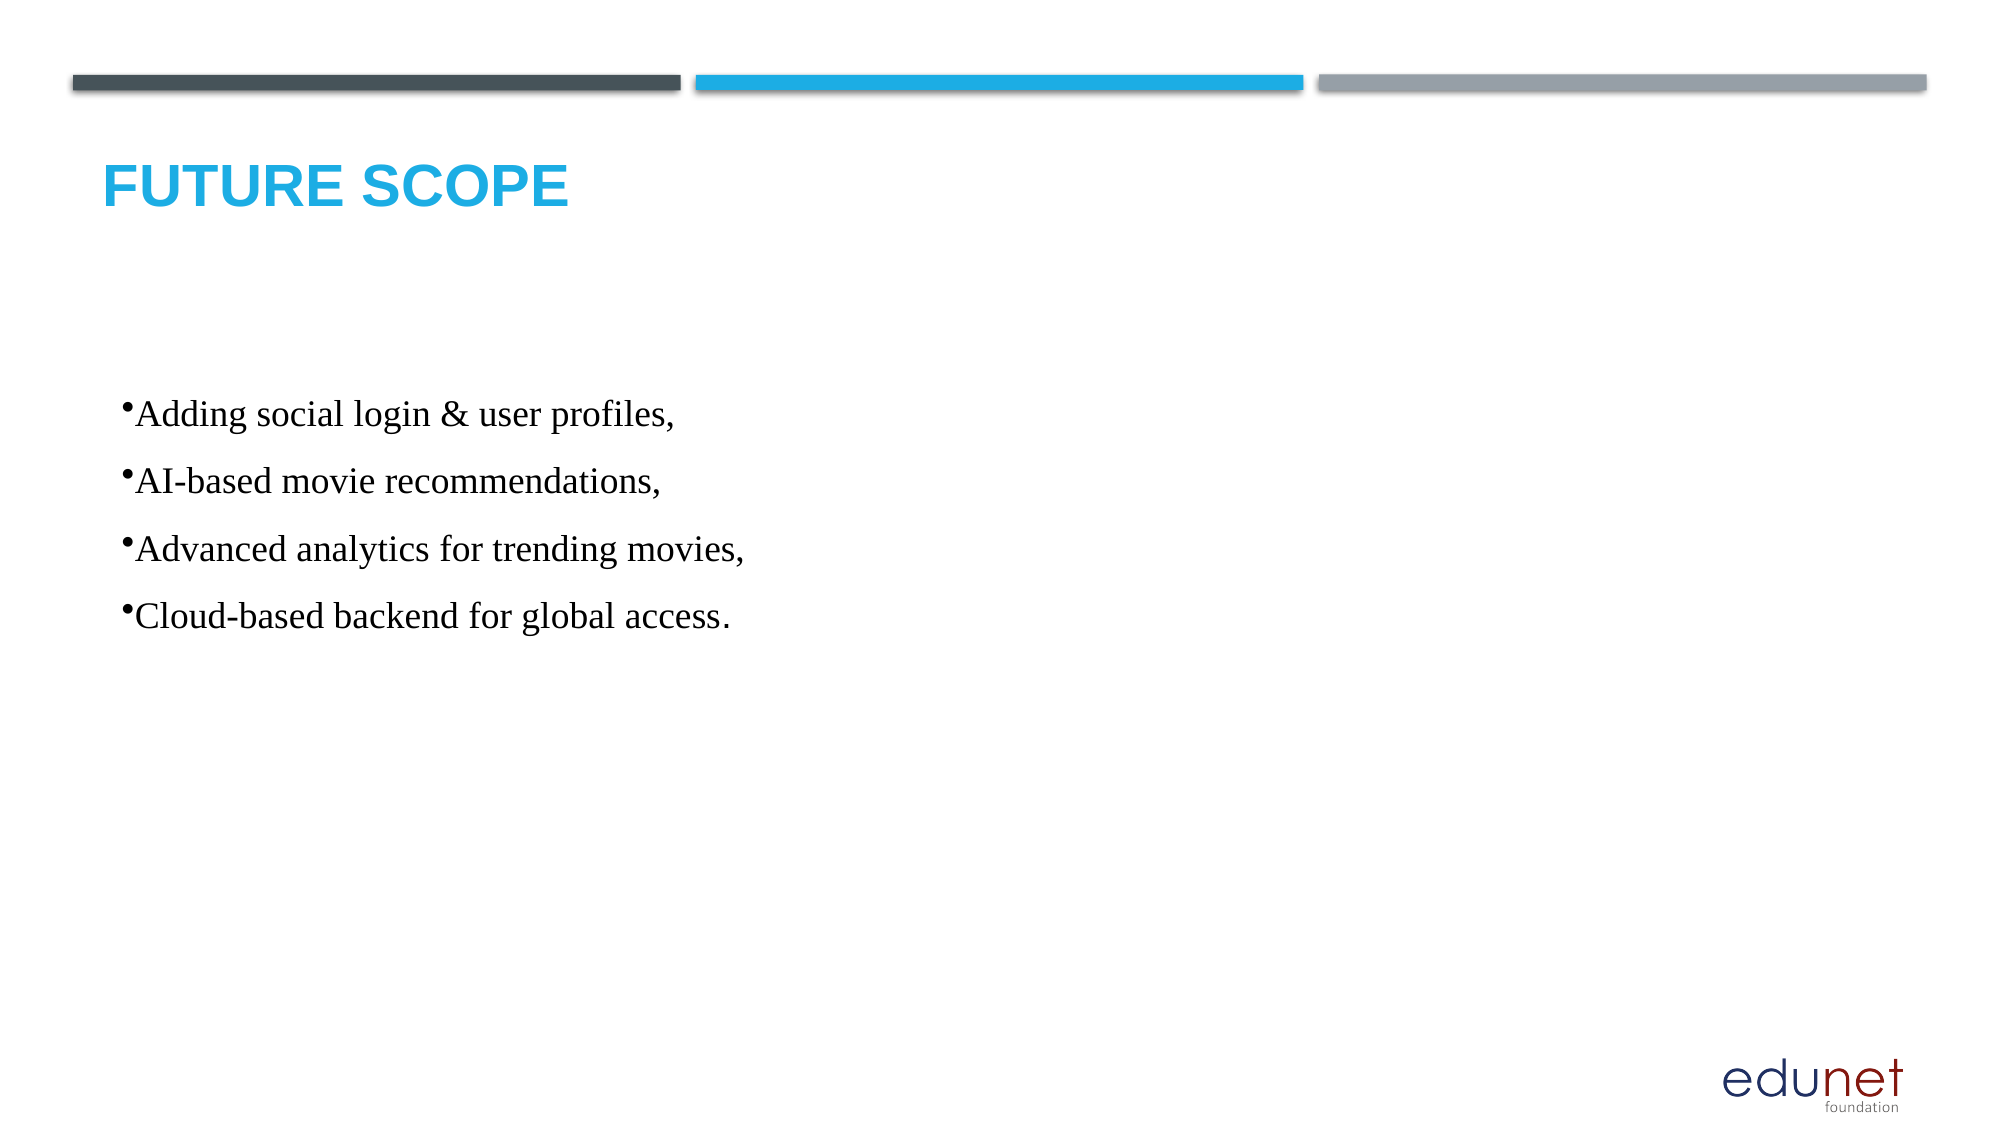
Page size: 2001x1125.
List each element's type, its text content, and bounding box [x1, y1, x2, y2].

text_box Future scope [87, 138, 1898, 226]
list Adding social login & user profiles, AI-based movie recommendations, Advanced analytics for trending movies, Cloud-based backend for global access. [106, 175, 1104, 828]
picture [1719, 1056, 1905, 1116]
